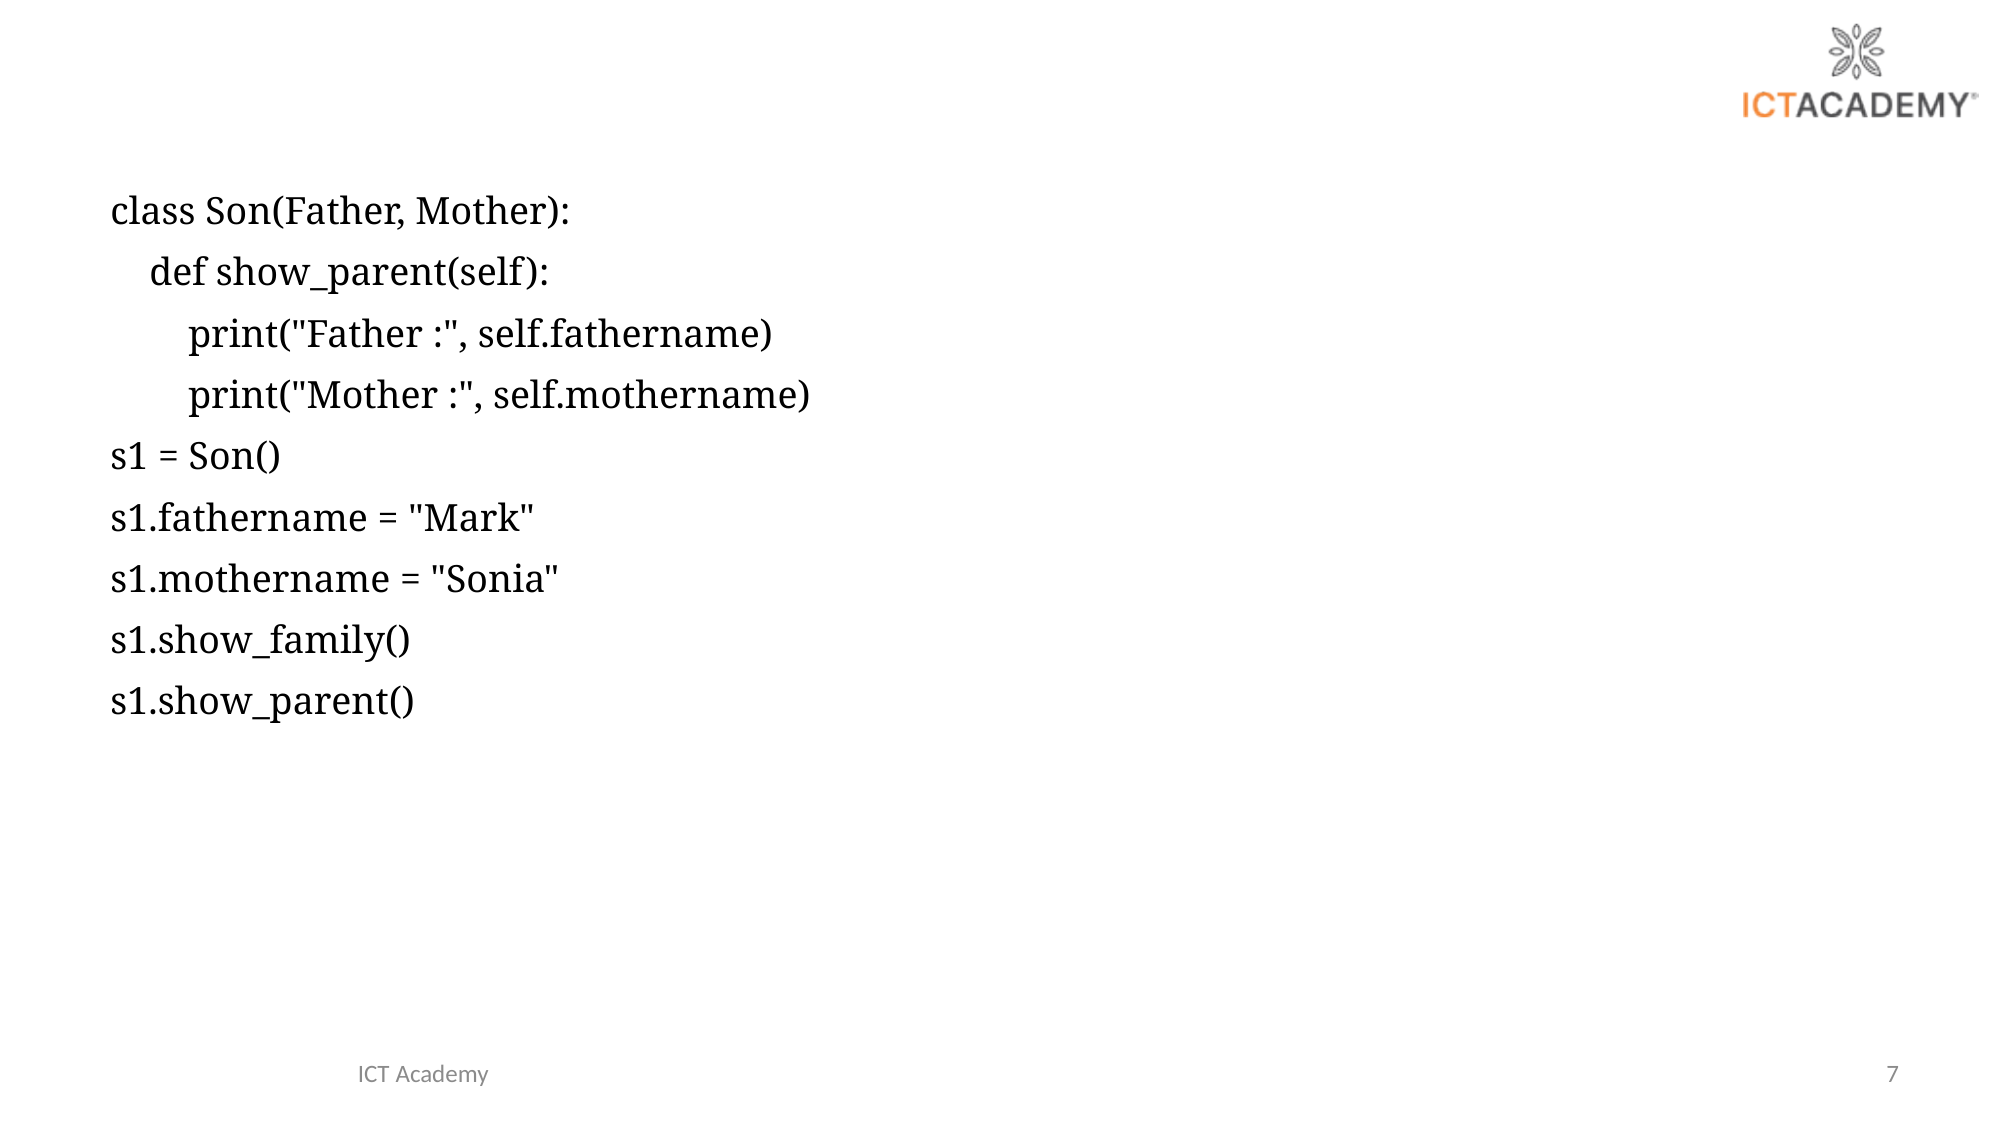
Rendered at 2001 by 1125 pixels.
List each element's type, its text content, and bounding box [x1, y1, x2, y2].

footer ICT Academy [85, 1042, 761, 1103]
slide_number 7 [1464, 1042, 1915, 1103]
picture [1743, 22, 1979, 120]
list class Son(Father, Mother): def show_parent(self): print("Father :", self.fathername) print("Mother :", self.mothername) s1 = Son() s1.fathername = "Mark" s1.mothername = "Sonia" s1.show_family() s1.show_parent() [95, 184, 1905, 981]
